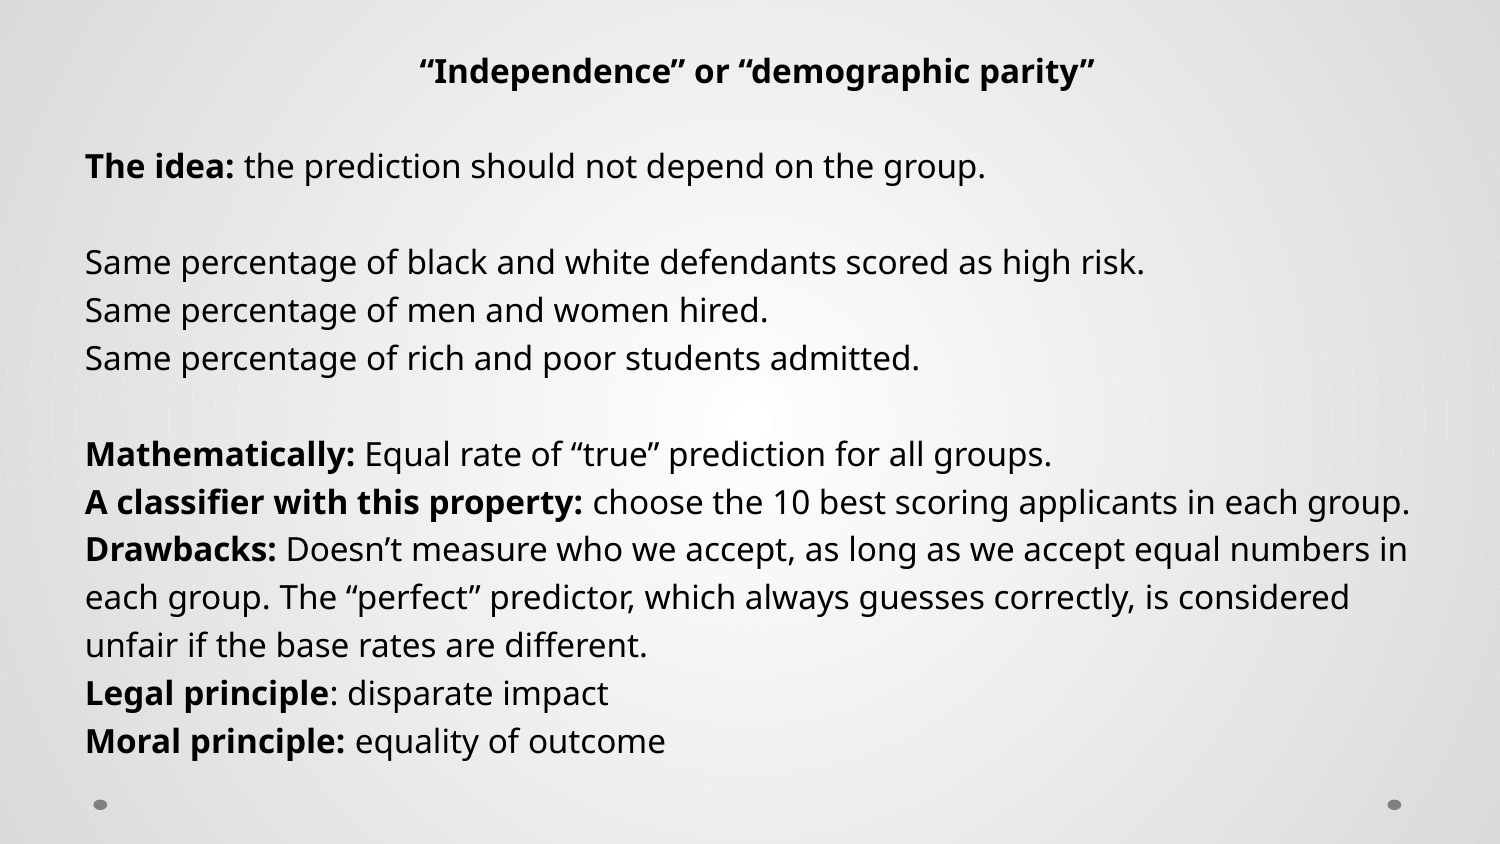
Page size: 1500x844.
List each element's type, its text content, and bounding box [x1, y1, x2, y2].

text_box “Independence” or “demographic parity” The idea: the prediction should not depend on the group. Same percentage of black and white defendants scored as high risk. Same percentage of men and women hired. Same percentage of rich and poor students admitted. Mathematically: Equal rate of “true” prediction for all groups. A classifier with this property: choose the 10 best scoring applicants in each group. Drawbacks: Doesn’t measure who we accept, as long as we accept equal numbers in each group. The “perfect” predictor, which always guesses correctly, is considered unfair if the base rates are different. Legal principle: disparate impact Moral principle: equality of outcome [70, 34, 1446, 768]
text_box [76, 768, 1427, 814]
